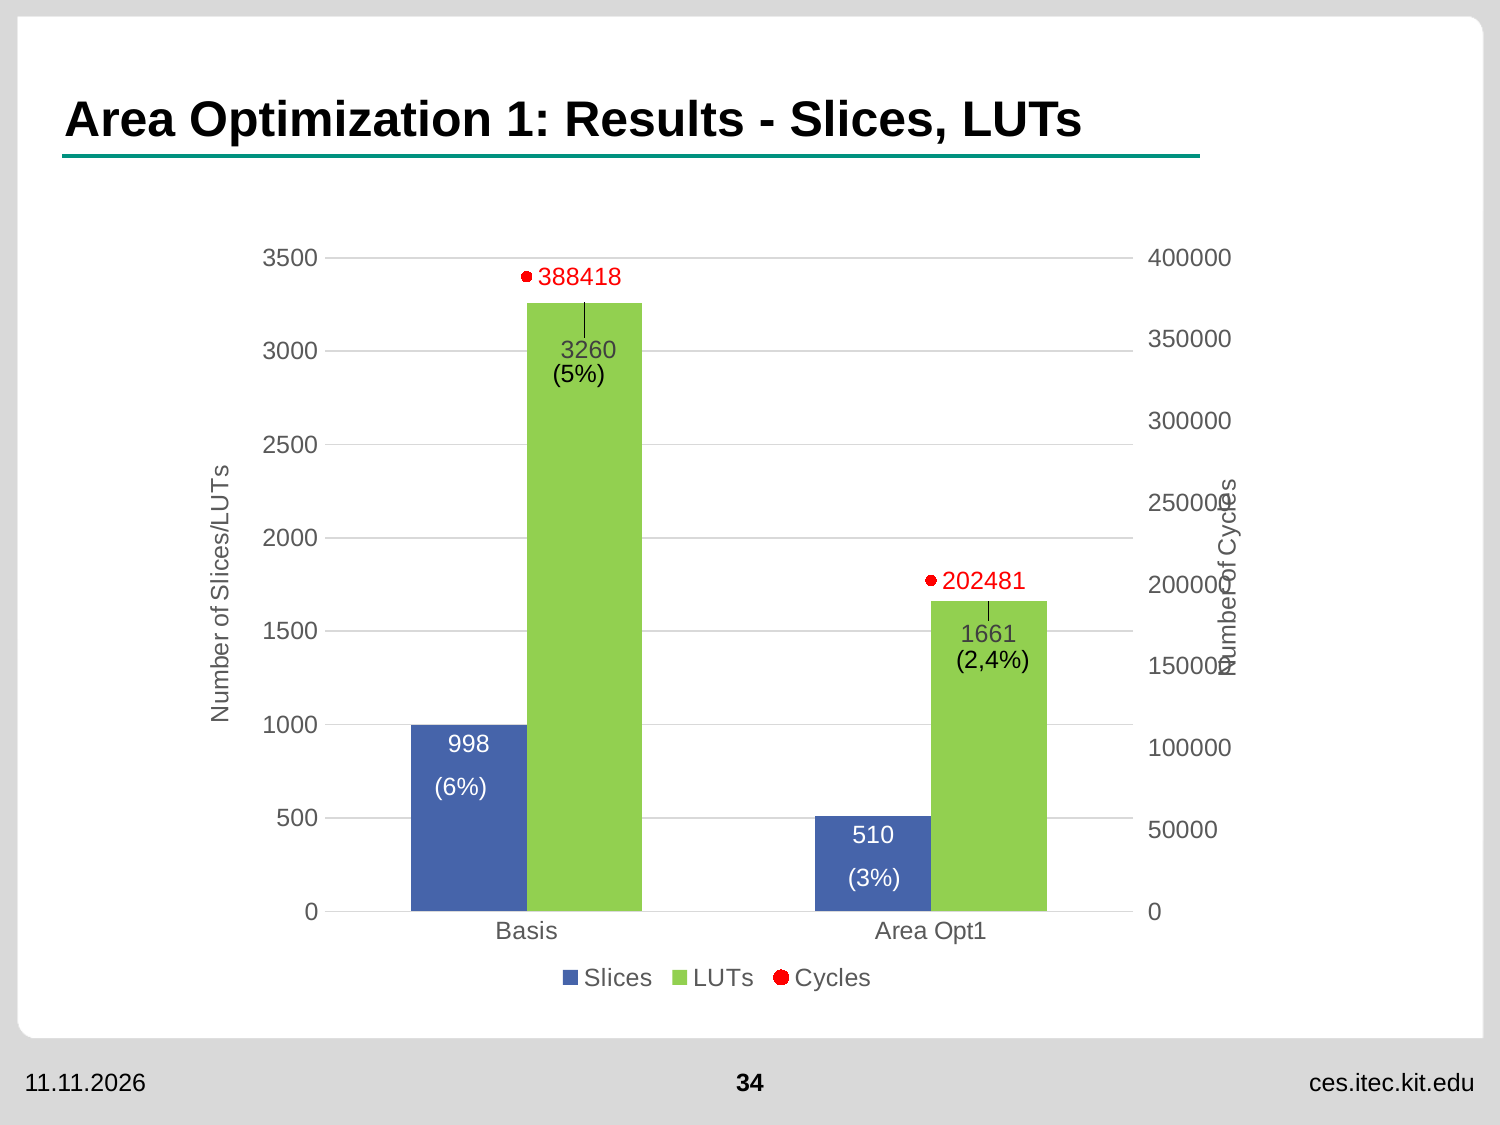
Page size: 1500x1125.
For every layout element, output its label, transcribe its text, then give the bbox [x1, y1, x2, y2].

title Area Optimization 1: Results - Slices, LUTs [63, 54, 1199, 148]
picture [0, 0, 1500, 1125]
chart [170, 231, 1259, 1000]
